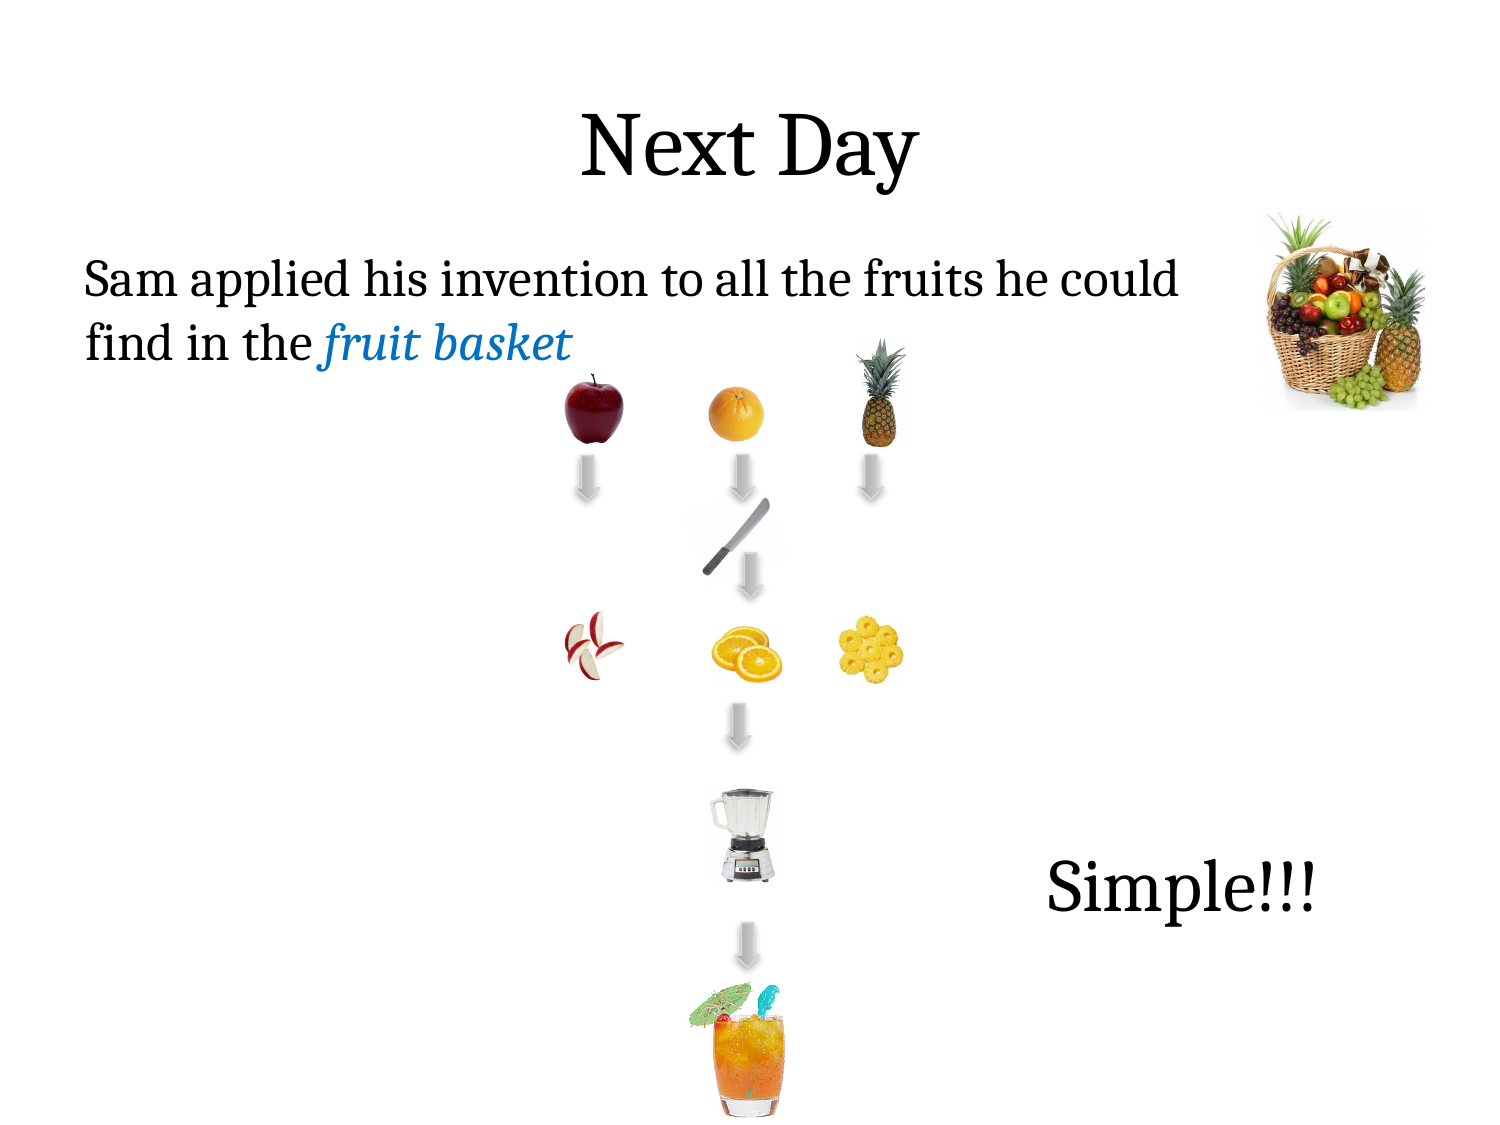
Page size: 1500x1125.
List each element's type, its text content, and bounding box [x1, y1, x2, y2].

text_box [857, 455, 885, 501]
picture [1262, 212, 1426, 412]
picture [838, 615, 904, 685]
text_box [729, 454, 756, 496]
picture [711, 625, 784, 685]
picture [705, 786, 779, 885]
picture [544, 595, 645, 697]
picture [564, 373, 625, 444]
picture [683, 487, 788, 586]
text_box [734, 921, 761, 969]
text_box [574, 454, 601, 502]
list Sam applied his invention to all the fruits he could find in the fruit basket [70, 235, 1257, 381]
picture [705, 384, 768, 445]
text_box [725, 702, 753, 749]
text_box Simple!!! [1033, 829, 1400, 935]
title Next Day [75, 45, 1425, 233]
picture [856, 337, 907, 447]
picture [666, 979, 806, 1118]
text_box [737, 585, 764, 599]
